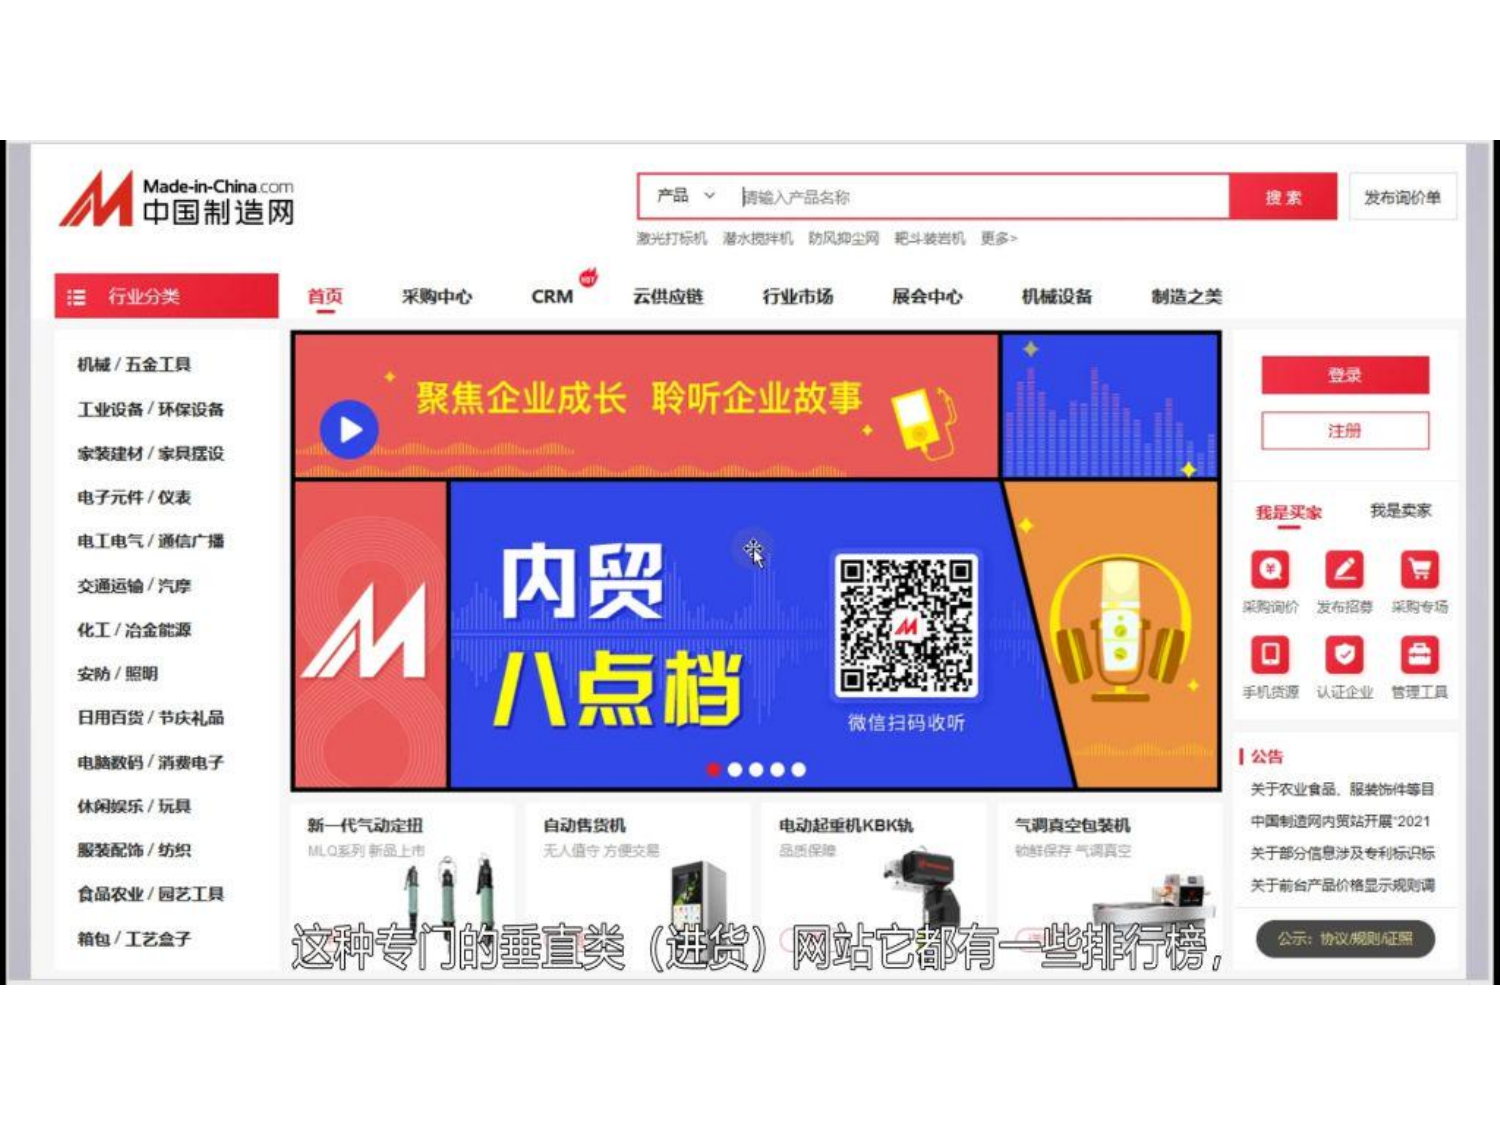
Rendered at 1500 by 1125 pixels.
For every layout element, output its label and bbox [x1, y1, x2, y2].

picture [0, 140, 1500, 985]
